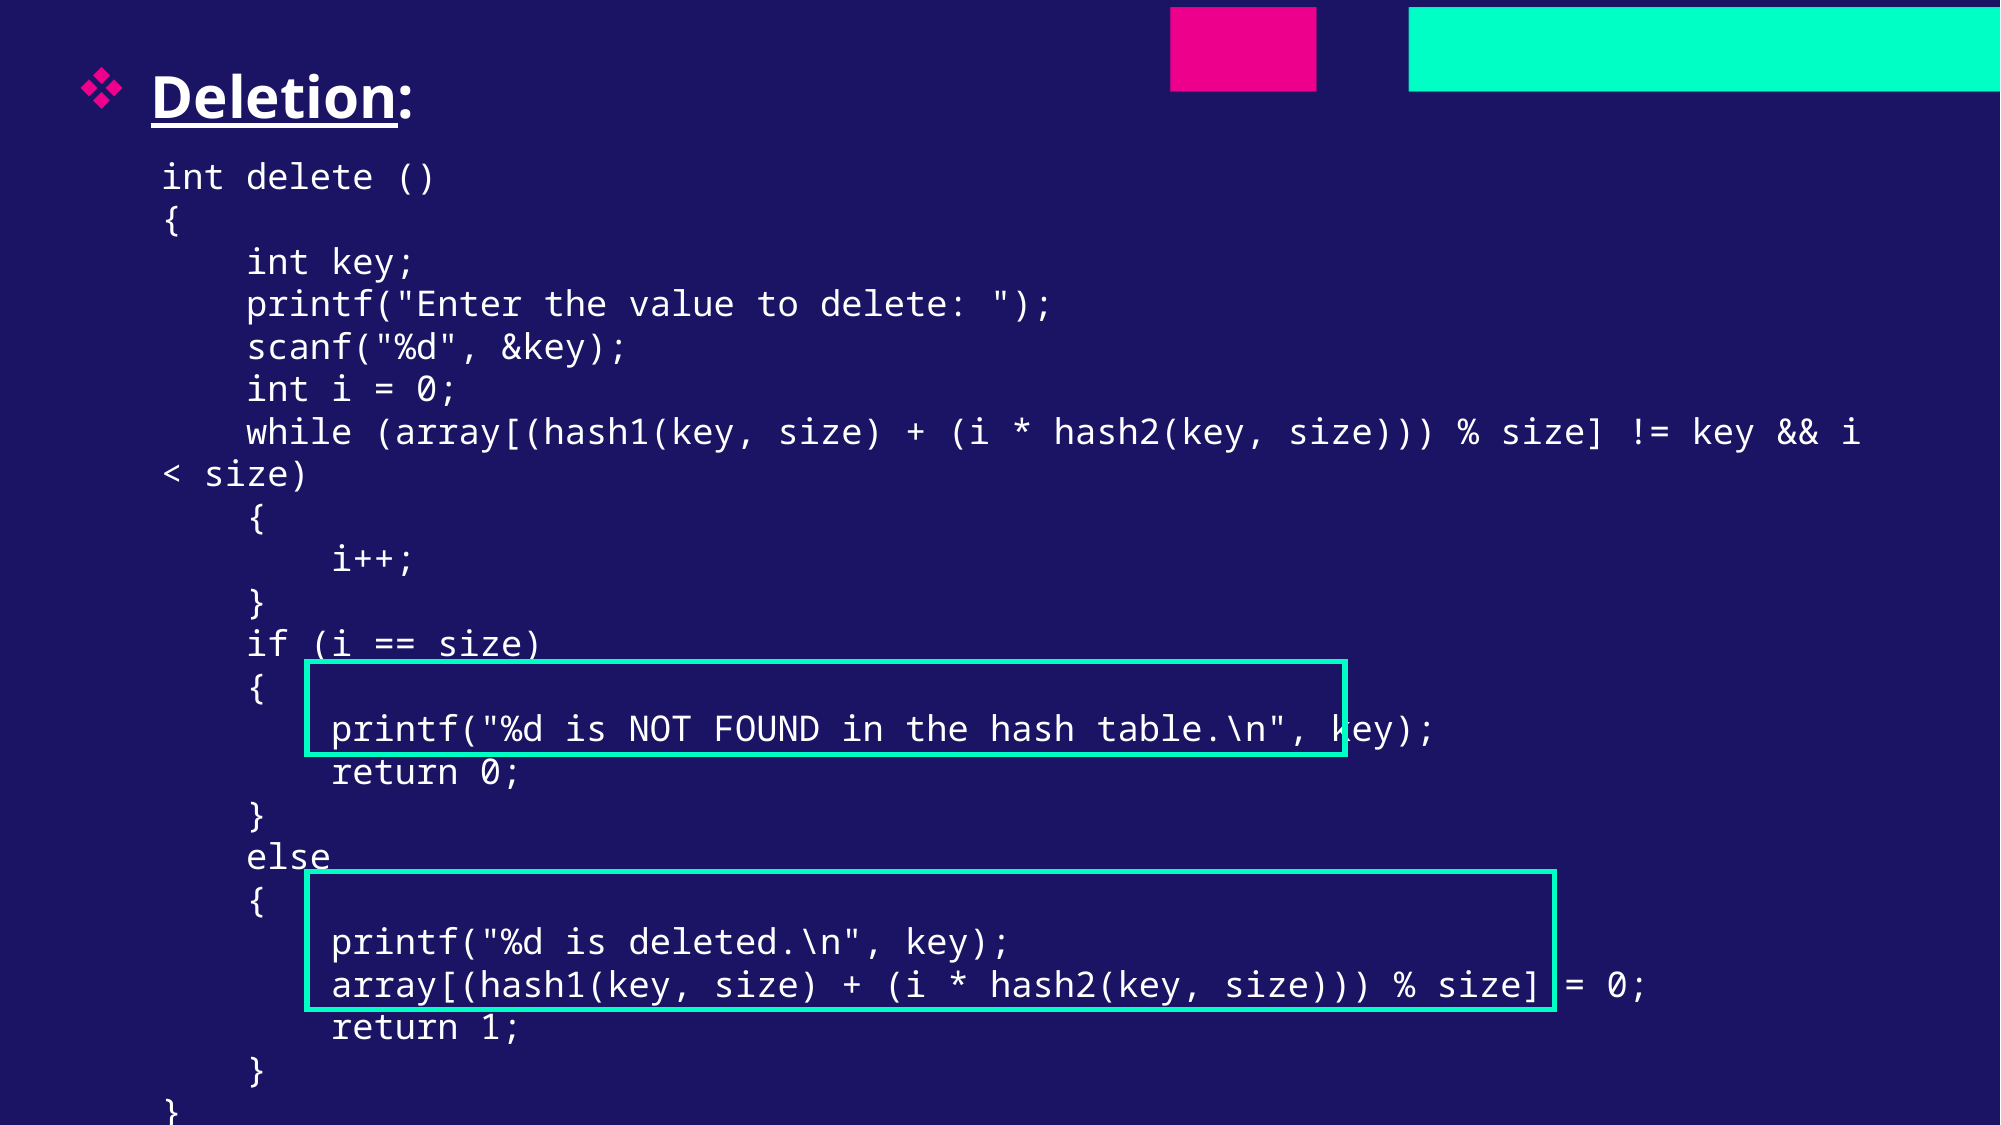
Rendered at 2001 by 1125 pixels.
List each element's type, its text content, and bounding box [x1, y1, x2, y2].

text_box Deletion: [60, 53, 1061, 139]
picture [979, 7, 2000, 94]
text_box int delete () { int key; printf("Enter the value to delete: "); scanf("%d", &key); int i = 0; while (array[(hash1(key, size) + (i * hash2(key, size))) % size] != key && i < size) { i++; } if (i == size) { printf("%d is NOT FOUND in the hash table.\n", key); return 0; } else { printf("%d is deleted.\n", key); array[(hash1(key, size) + (i * hash2(key, size))) % size] = 0; return 1; } } [146, 146, 1910, 1125]
text_box [306, 661, 1346, 756]
text_box [306, 870, 1556, 1010]
